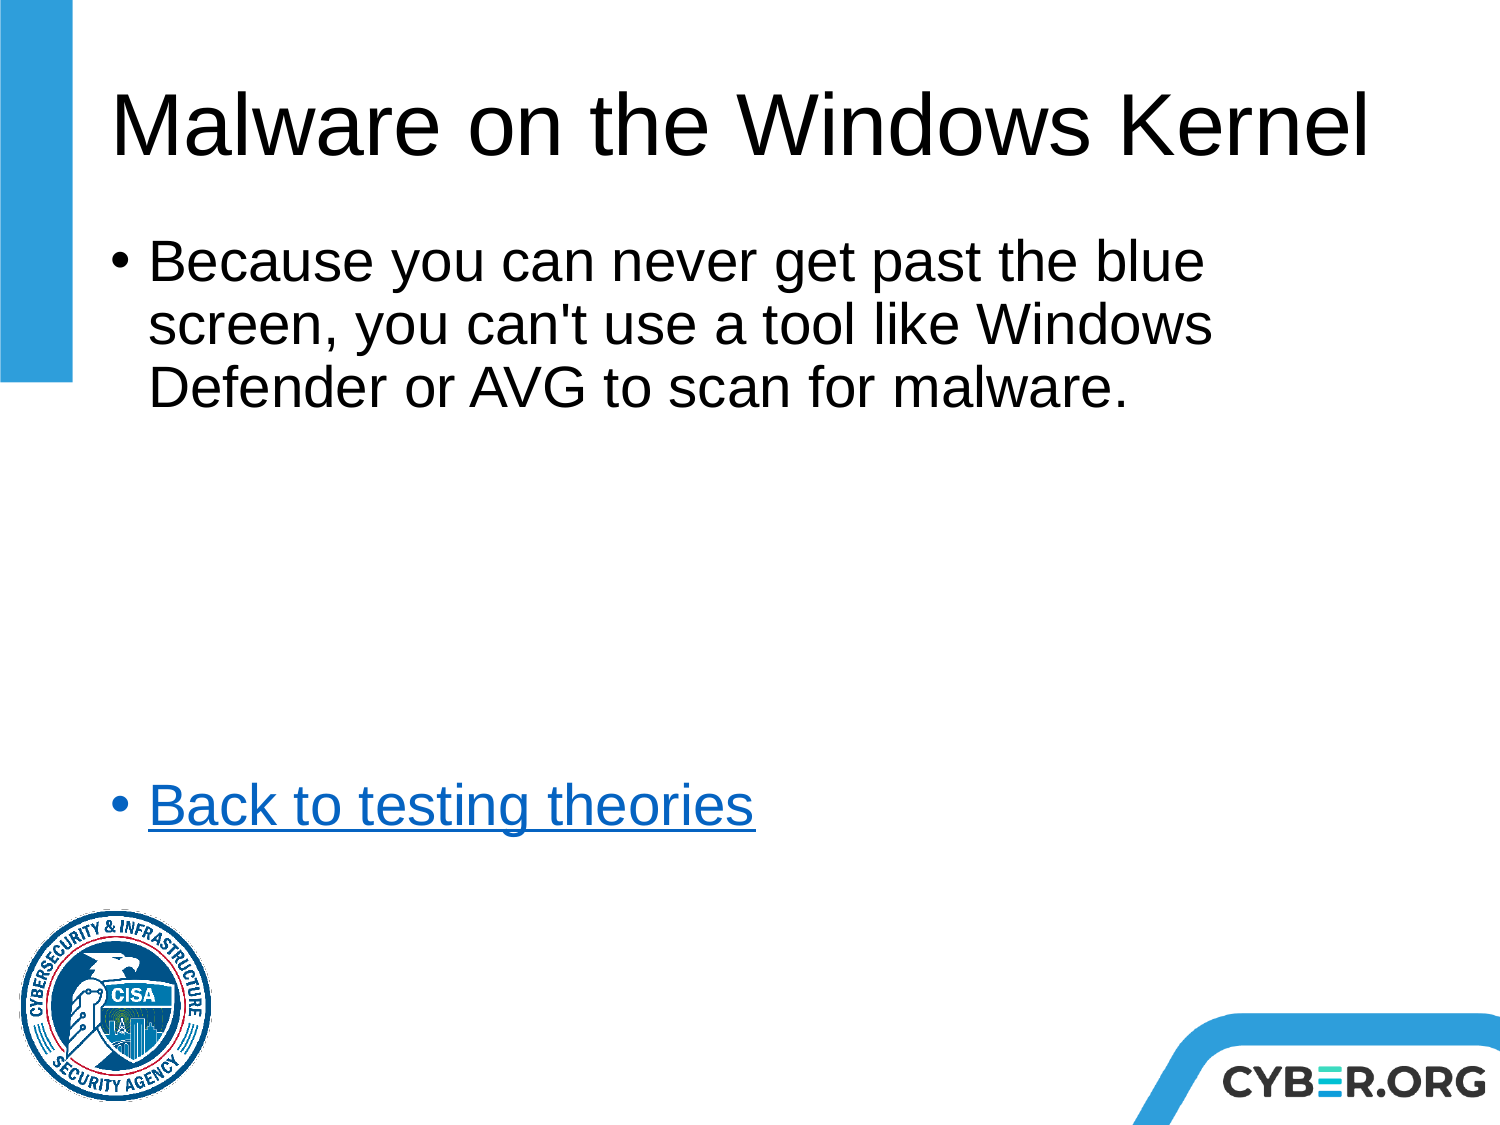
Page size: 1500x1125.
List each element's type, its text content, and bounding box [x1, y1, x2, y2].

picture [0, 0, 1500, 1125]
list Because you can never get past the blue screen, you can't use a tool like Windows Defender or AVG to scan for malware. Back to testing theories [103, 223, 1397, 1014]
title Malware on the Windows Kernel [103, 59, 1397, 194]
